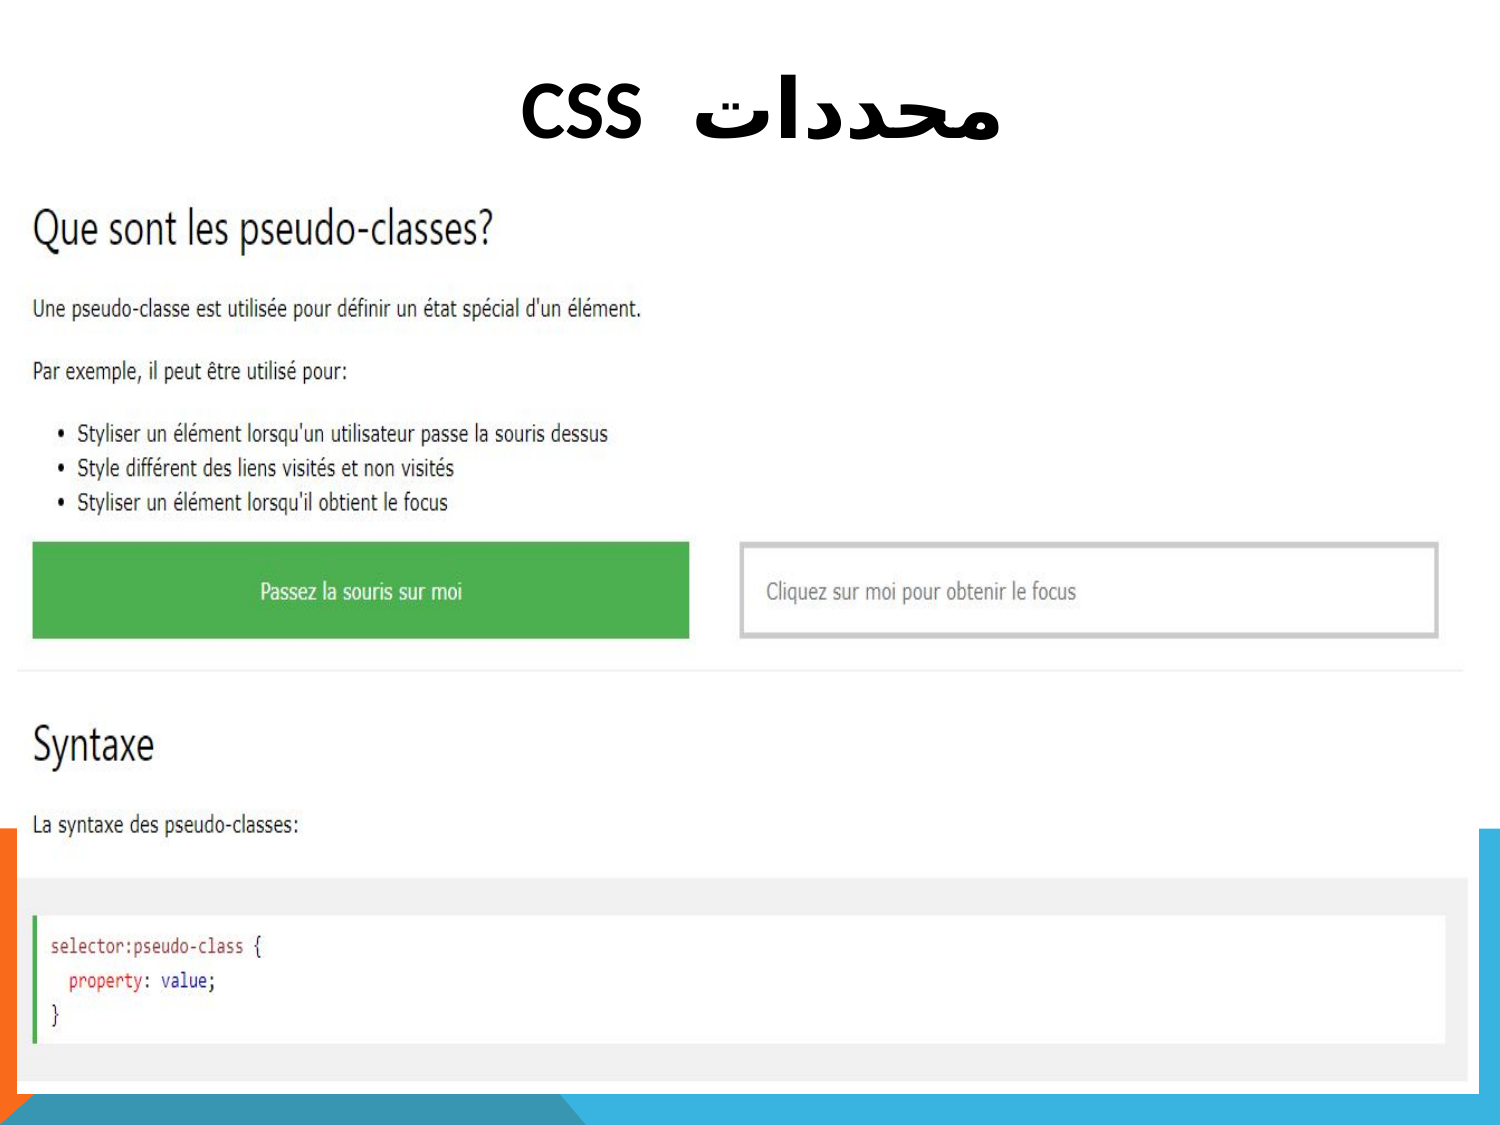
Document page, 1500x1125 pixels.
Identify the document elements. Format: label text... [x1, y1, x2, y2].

title محددات CSS [135, 60, 1369, 150]
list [17, 184, 1480, 1095]
